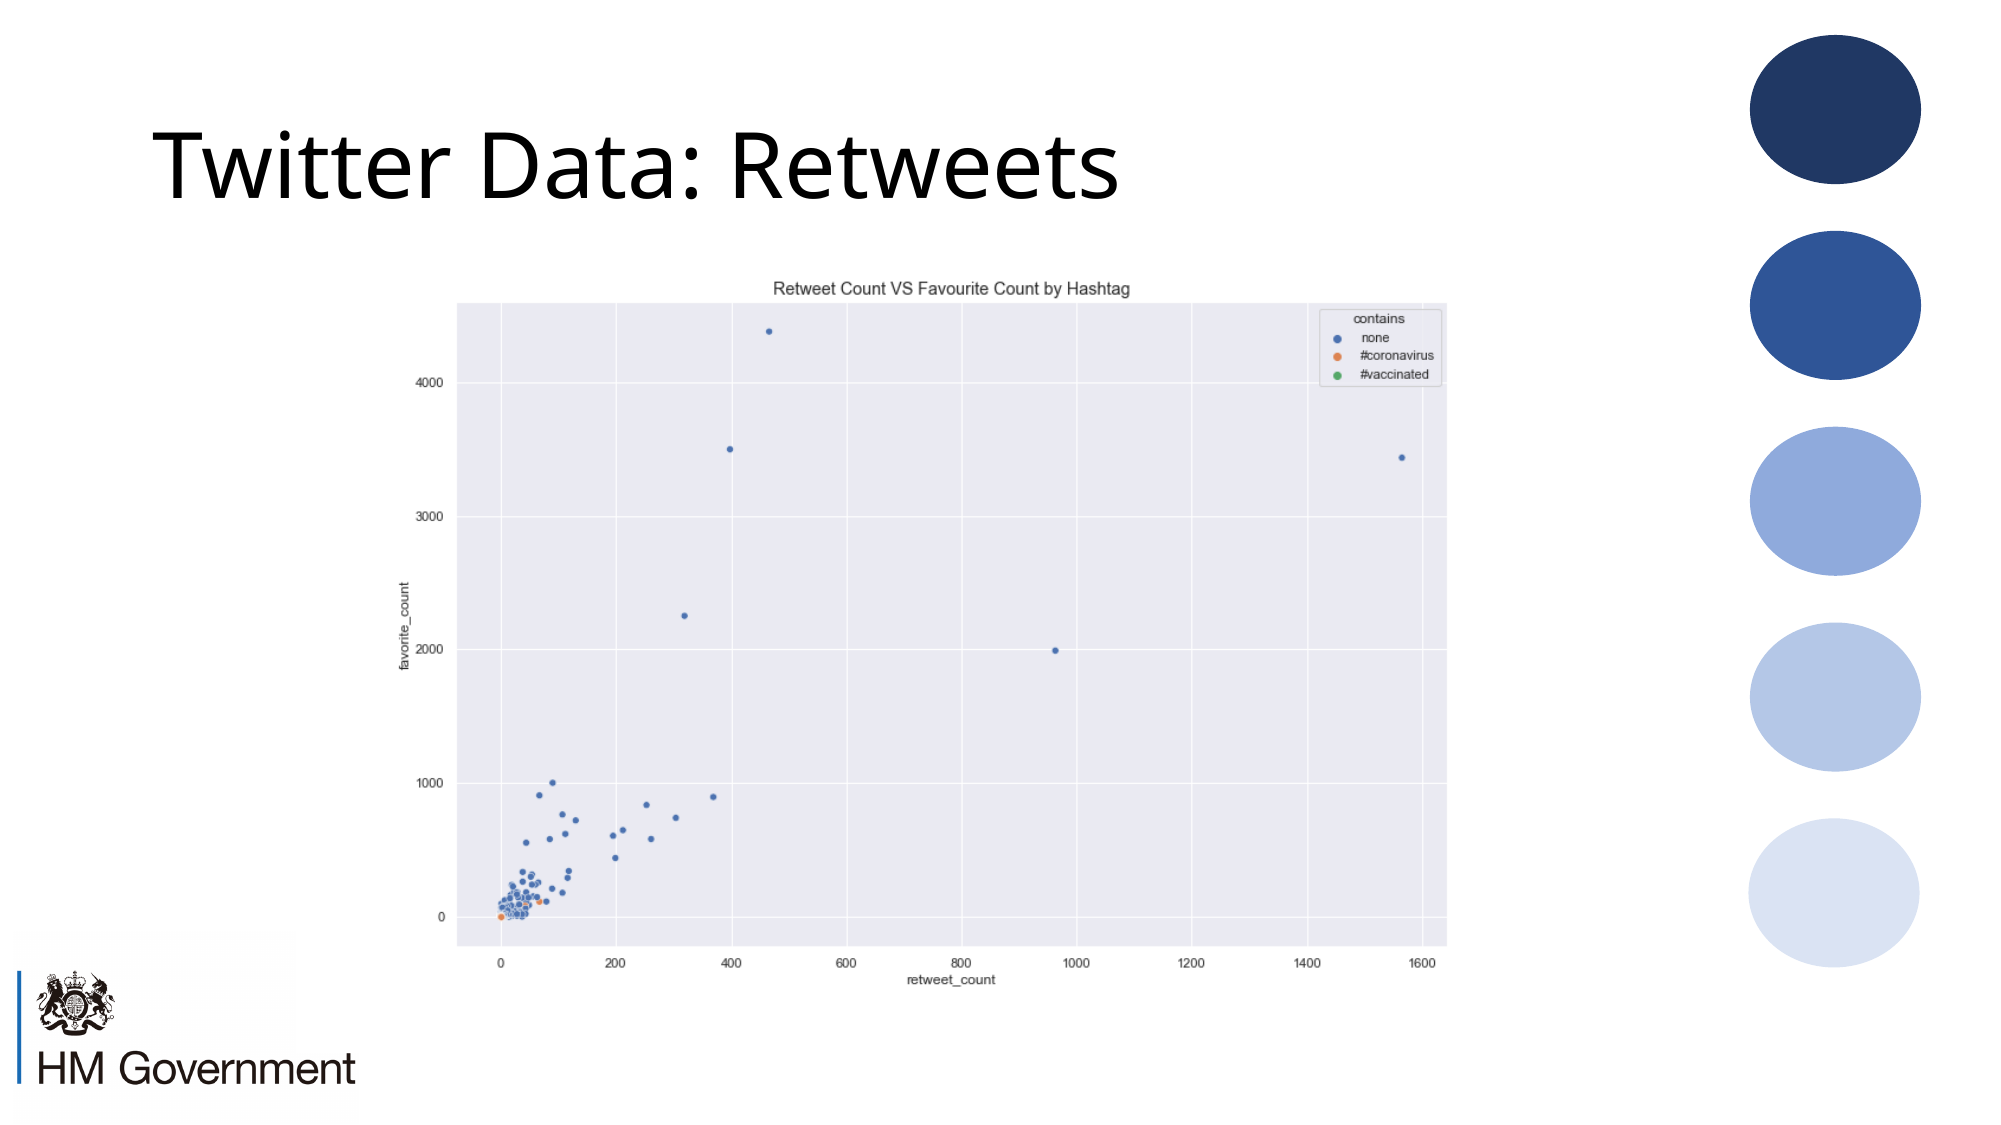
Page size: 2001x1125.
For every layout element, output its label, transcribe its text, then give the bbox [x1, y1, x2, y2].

picture [13, 200, 1575, 1124]
text_box [1748, 621, 1923, 773]
text_box [1747, 817, 1921, 969]
title Twitter Data: Retweets [137, 59, 1863, 278]
text_box [1748, 229, 1923, 381]
text_box [1748, 425, 1923, 577]
text_box [1748, 33, 1923, 186]
